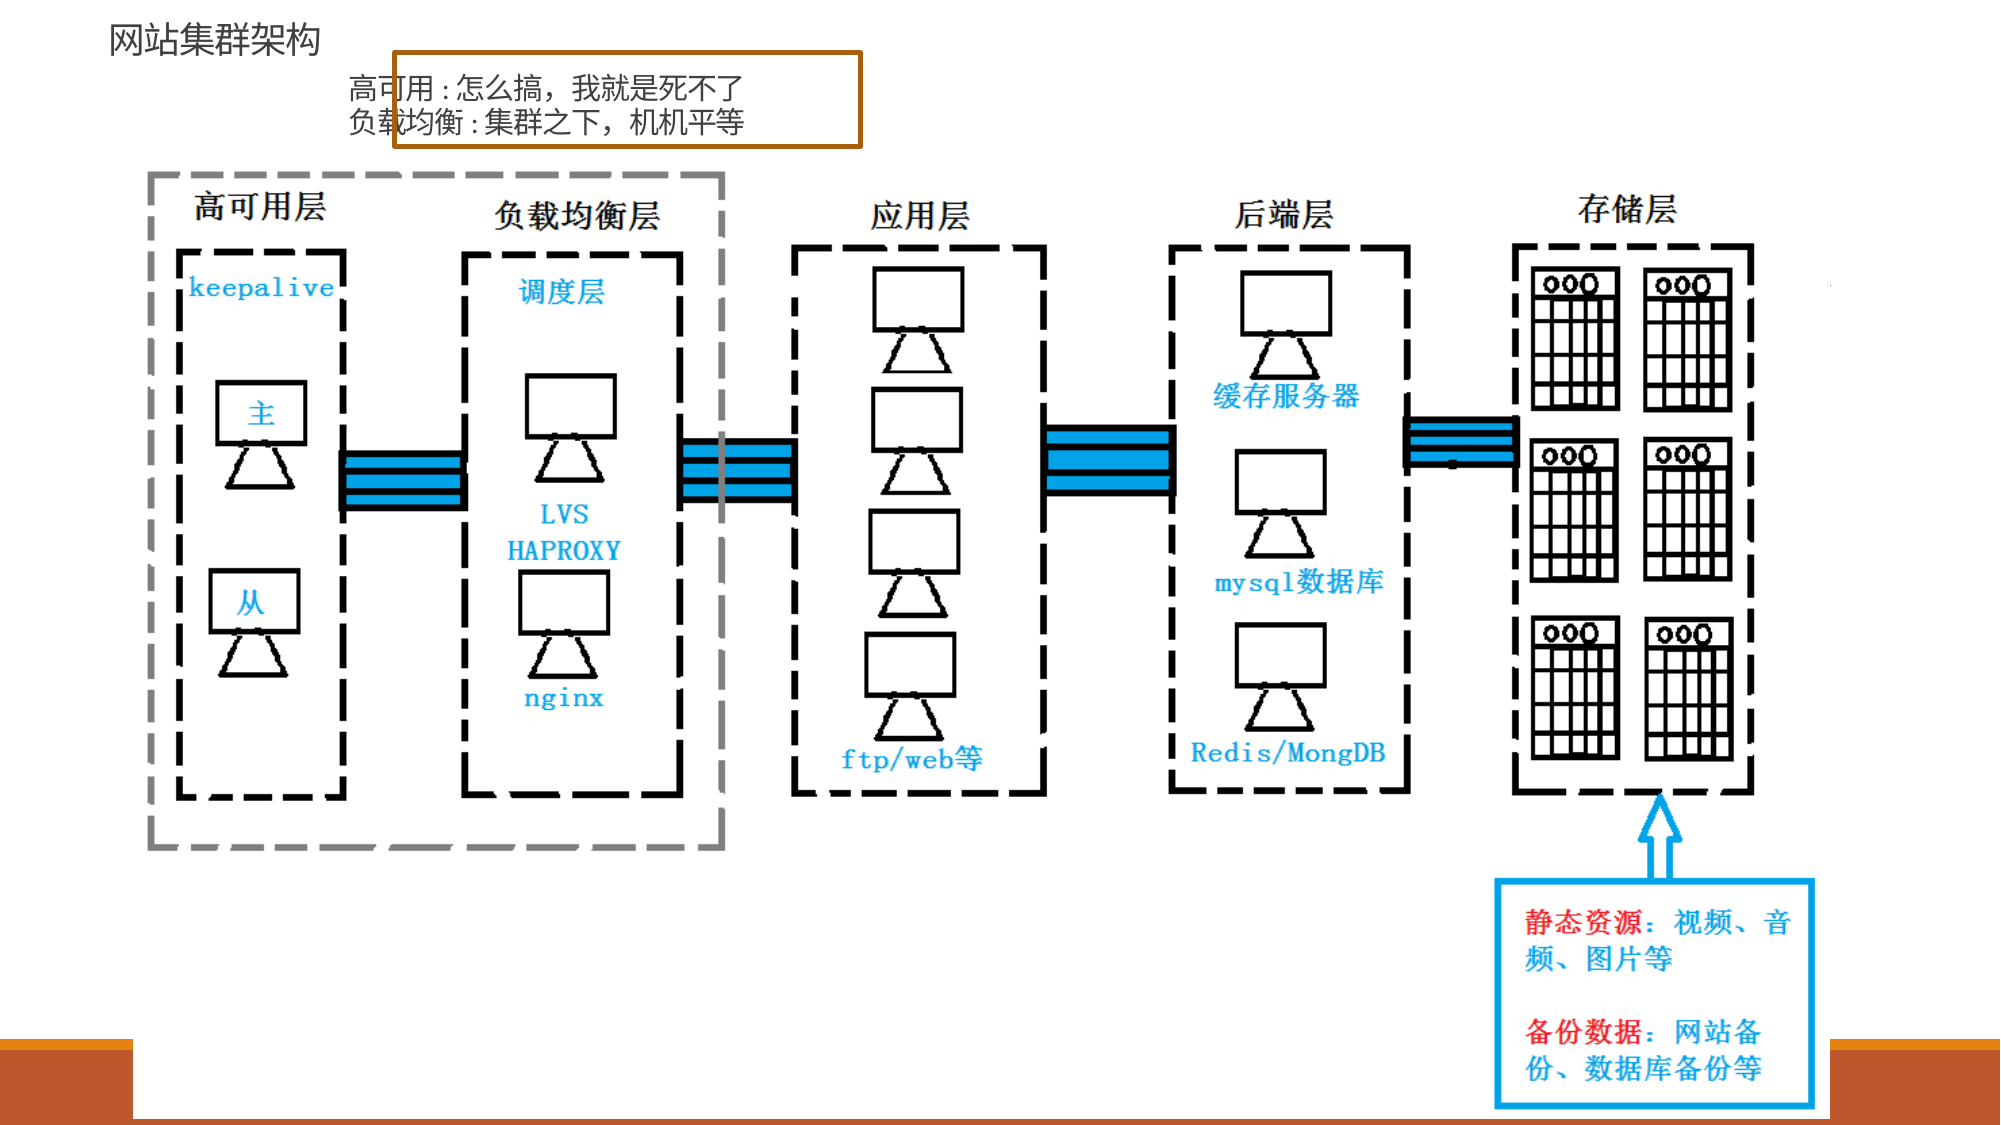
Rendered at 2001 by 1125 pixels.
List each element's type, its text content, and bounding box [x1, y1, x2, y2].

text_box [393, 51, 862, 143]
title 网站集群架构 高可用:怎么搞，我就是死不了 负载均衡:集群之下，机机平等 [93, 16, 1830, 147]
picture [132, 146, 1831, 1120]
